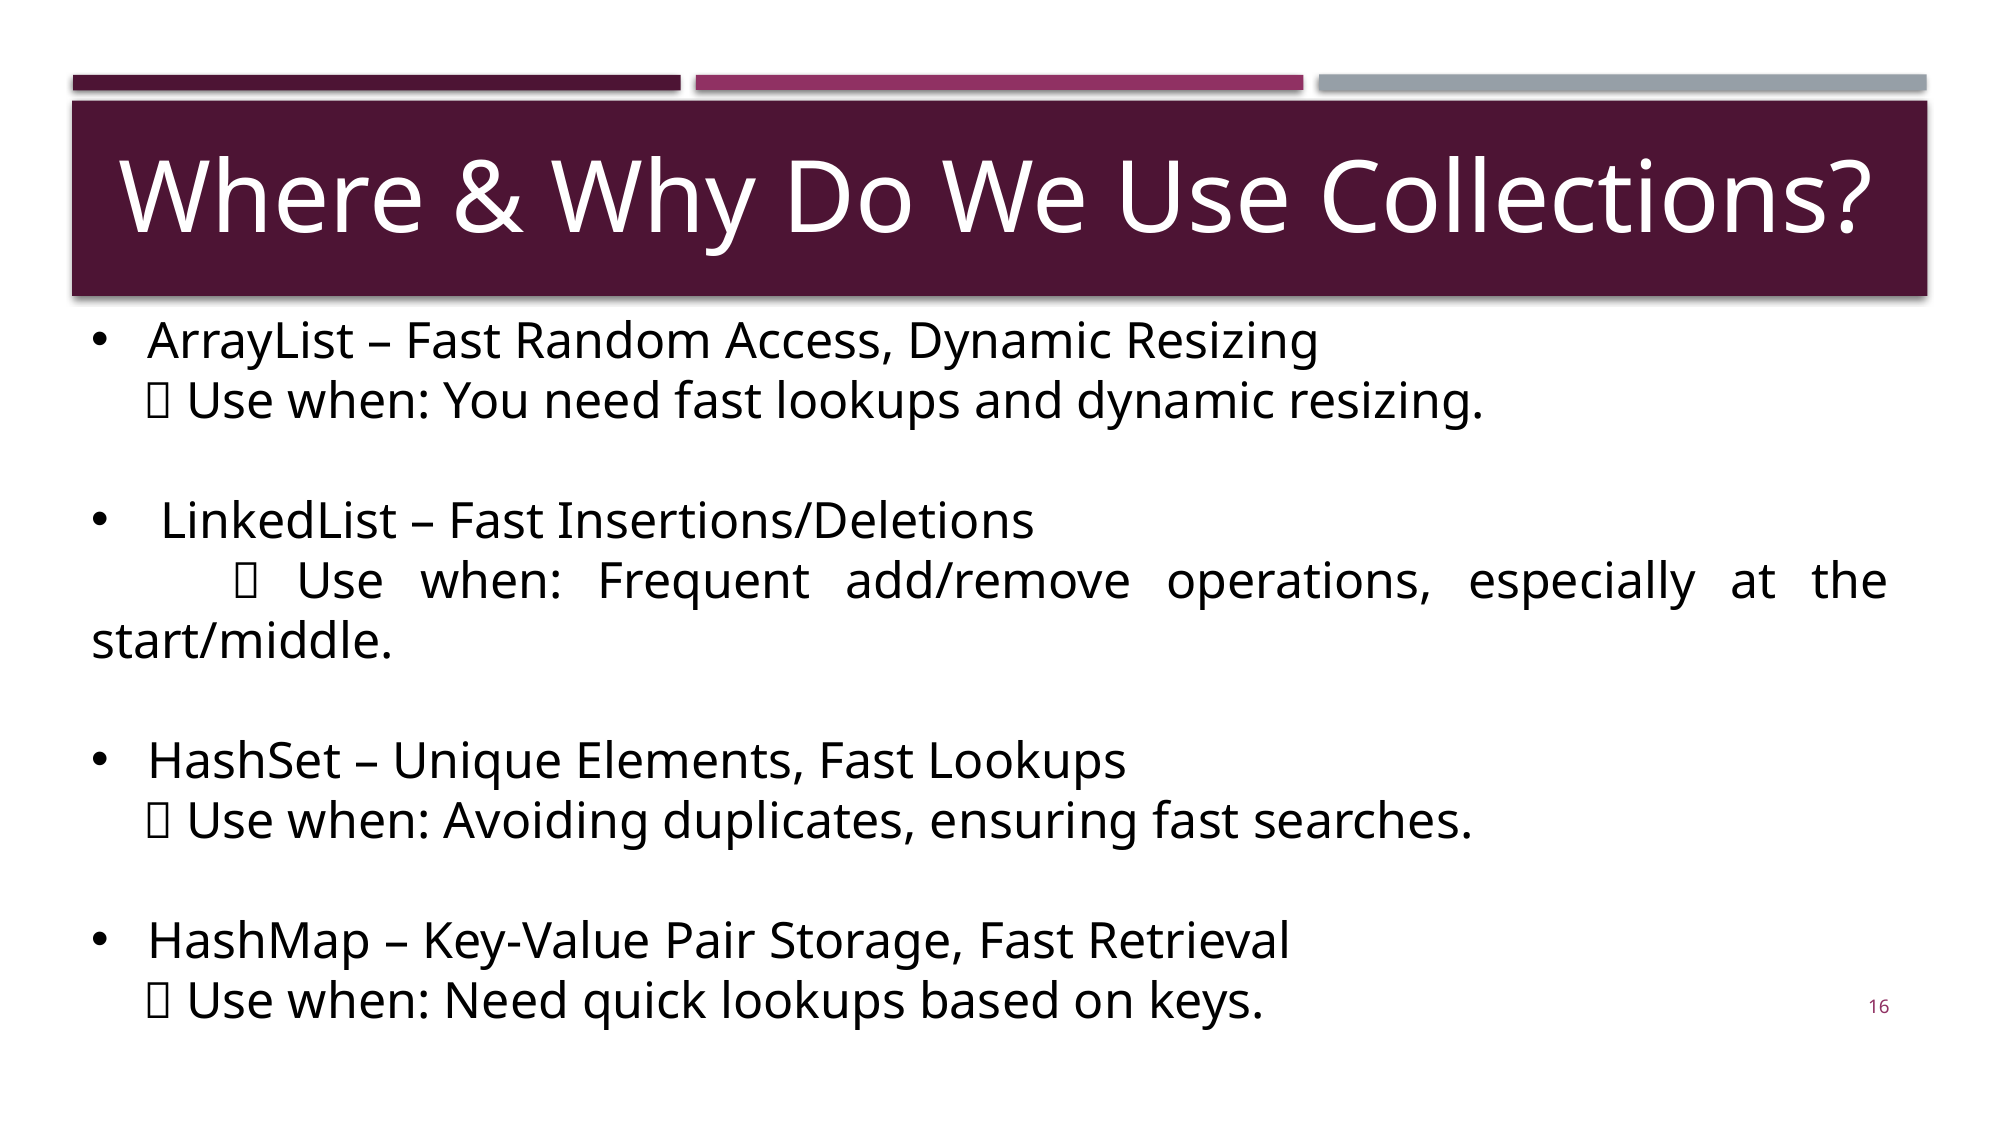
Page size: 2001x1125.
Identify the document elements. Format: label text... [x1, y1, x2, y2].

slide_number 16 [1732, 977, 1905, 1037]
text_box Where & Why Do We Use Collections? [76, 124, 1917, 260]
text_box ArrayList – Fast Random Access, Dynamic Resizing ✅ Use when: You need fast lookups and dynamic resizing. LinkedList – Fast Insertions/Deletions ✅ Use when: Frequent add/remove operations, especially at the start/middle. HashSet – Unique Elements, Fast Lookups ✅ Use when: Avoiding duplicates, ensuring fast searches. HashMap – Key-Value Pair Storage, Fast Retrieval ✅ Use when: Need quick lookups based on keys. [76, 300, 1905, 1036]
